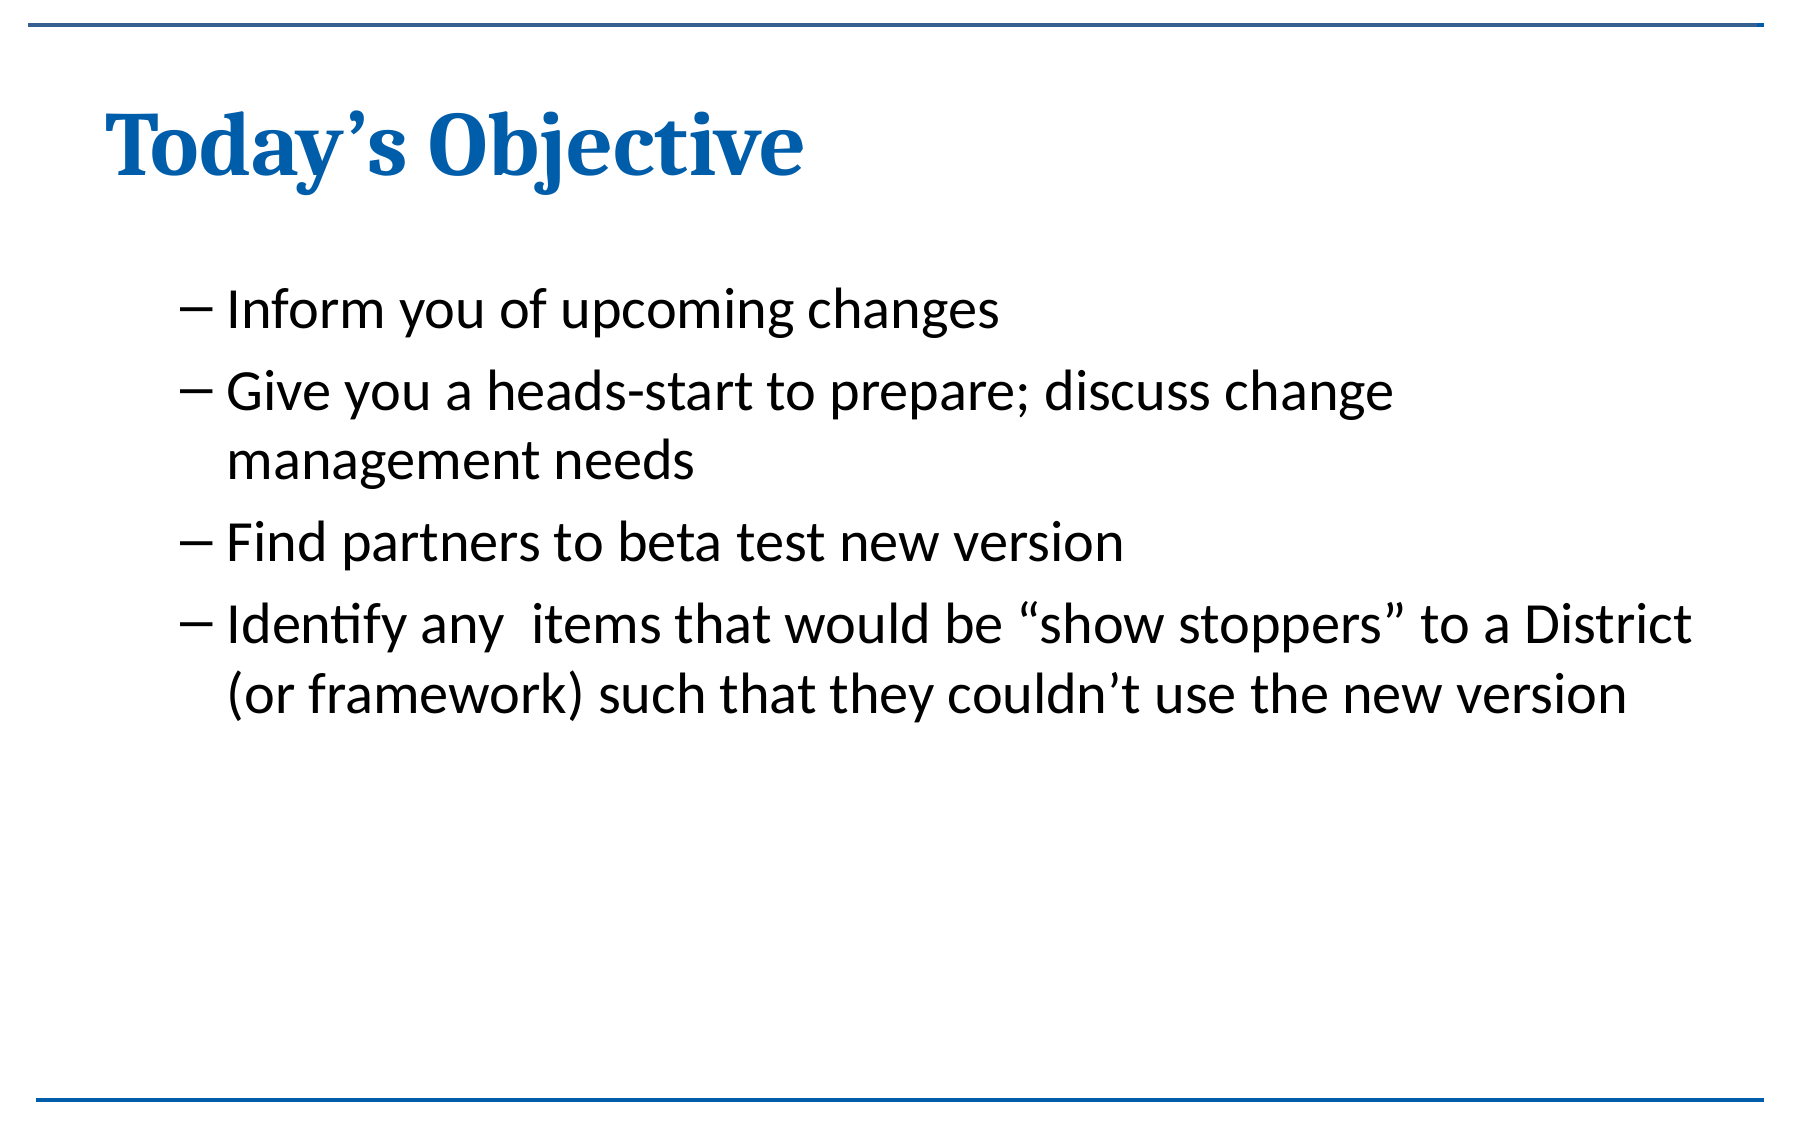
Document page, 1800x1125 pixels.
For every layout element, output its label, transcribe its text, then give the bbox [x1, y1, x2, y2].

list Inform you of upcoming changes Give you a heads-start to prepare; discuss change management needs Find partners to beta test new version Identify any items that would be “show stoppers” to a District (or framework) such that they couldn’t use the new version [89, 262, 1711, 1006]
title Today’s Objective [89, 44, 1711, 233]
